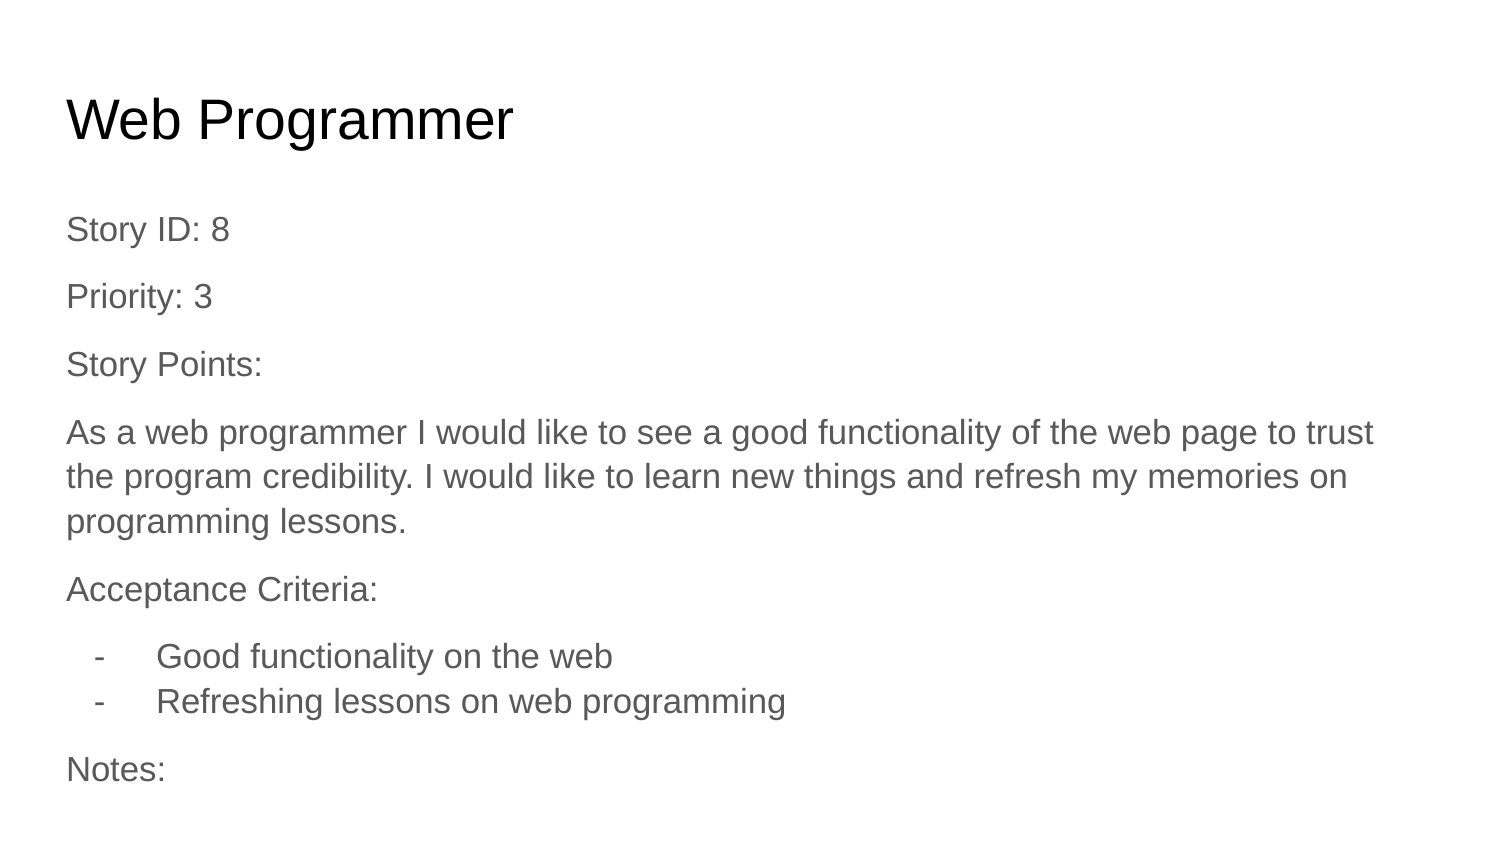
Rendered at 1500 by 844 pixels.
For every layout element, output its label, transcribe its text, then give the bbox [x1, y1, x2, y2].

list Story ID: 8 Priority: 3 Story Points: As a web programmer I would like to see a good functionality of the web page to trust the program credibility. I would like to learn new things and refresh my memories on programming lessons. Acceptance Criteria: Good functionality on the web Refreshing lessons on web programming Notes: [51, 189, 1449, 808]
title Web Programmer [51, 72, 1449, 167]
